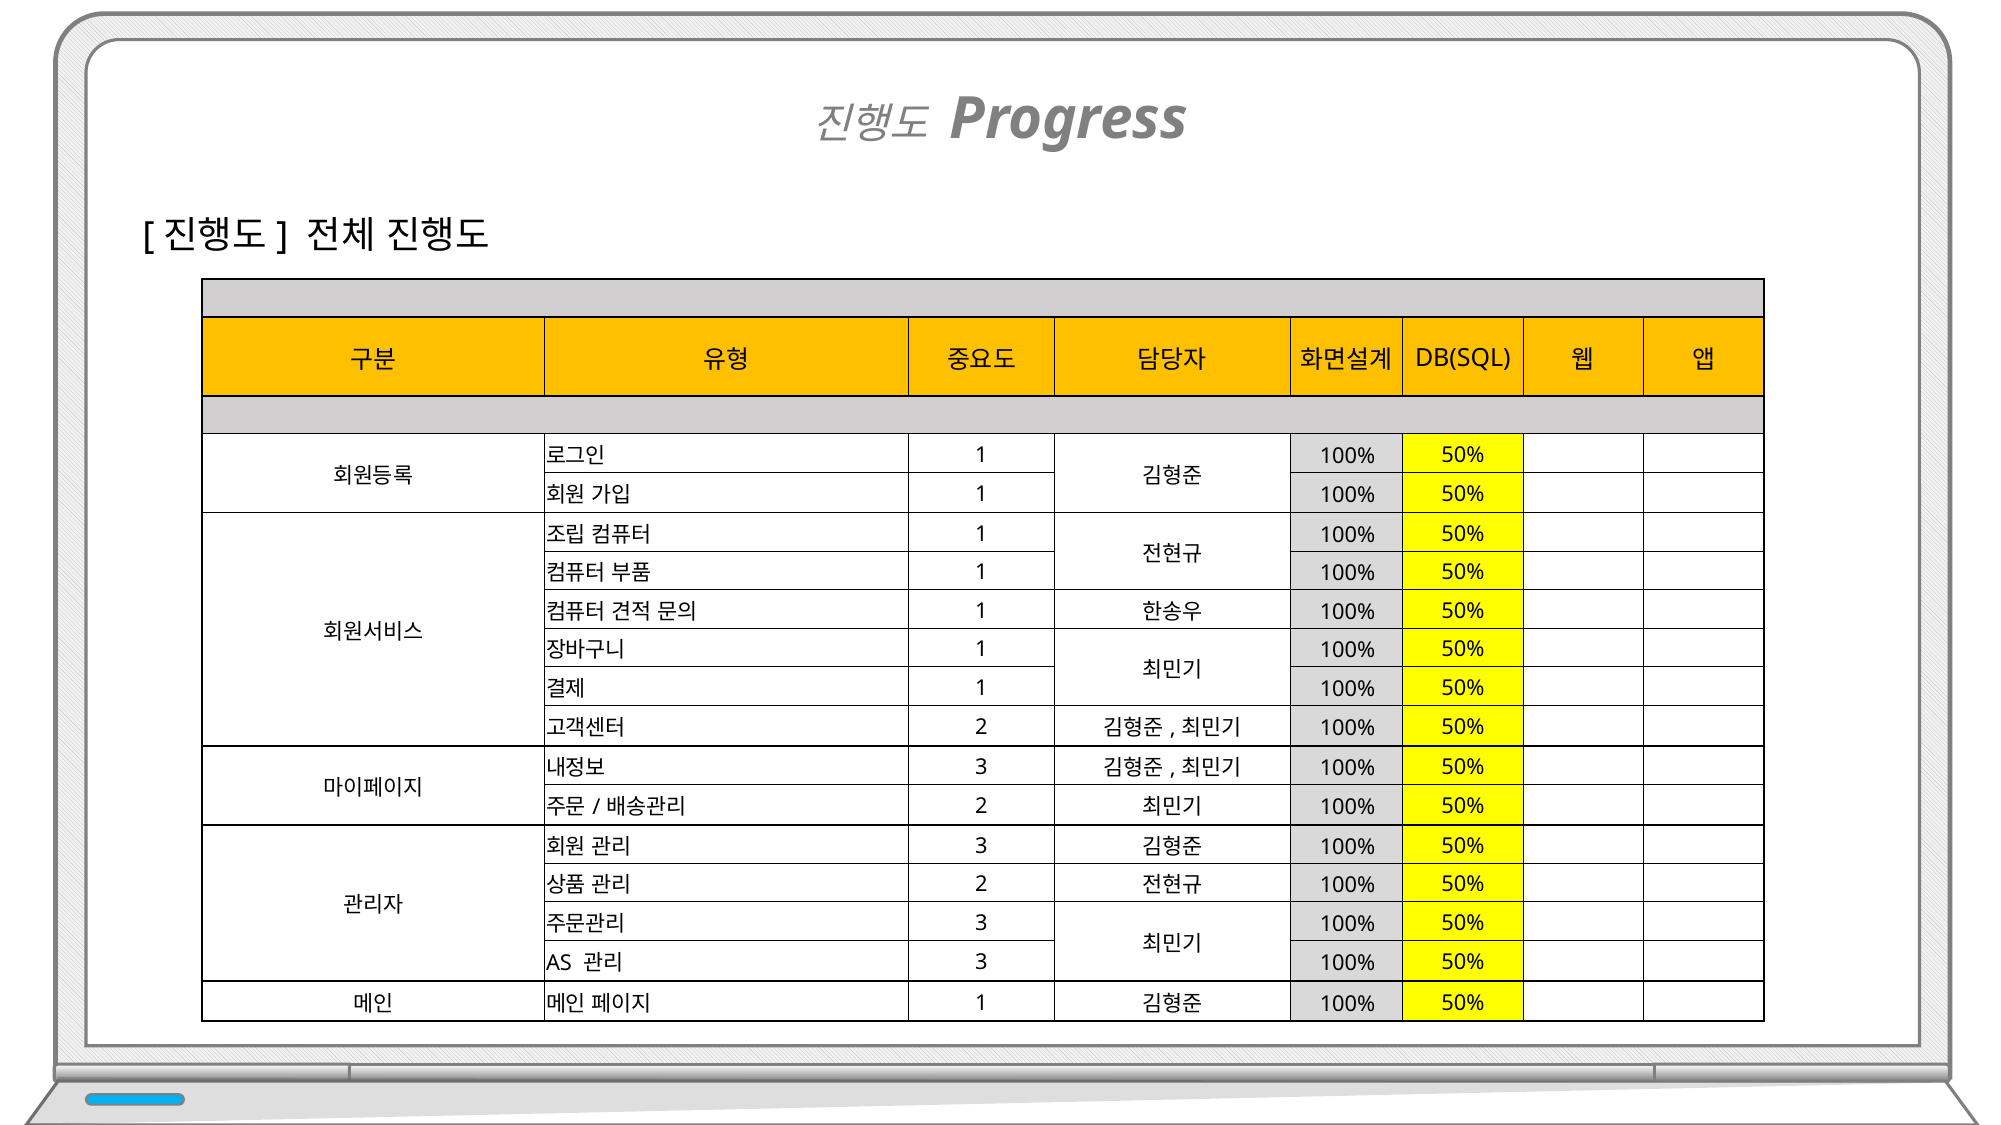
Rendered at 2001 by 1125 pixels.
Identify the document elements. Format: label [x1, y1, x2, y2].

text_box [24, 13, 1978, 1125]
